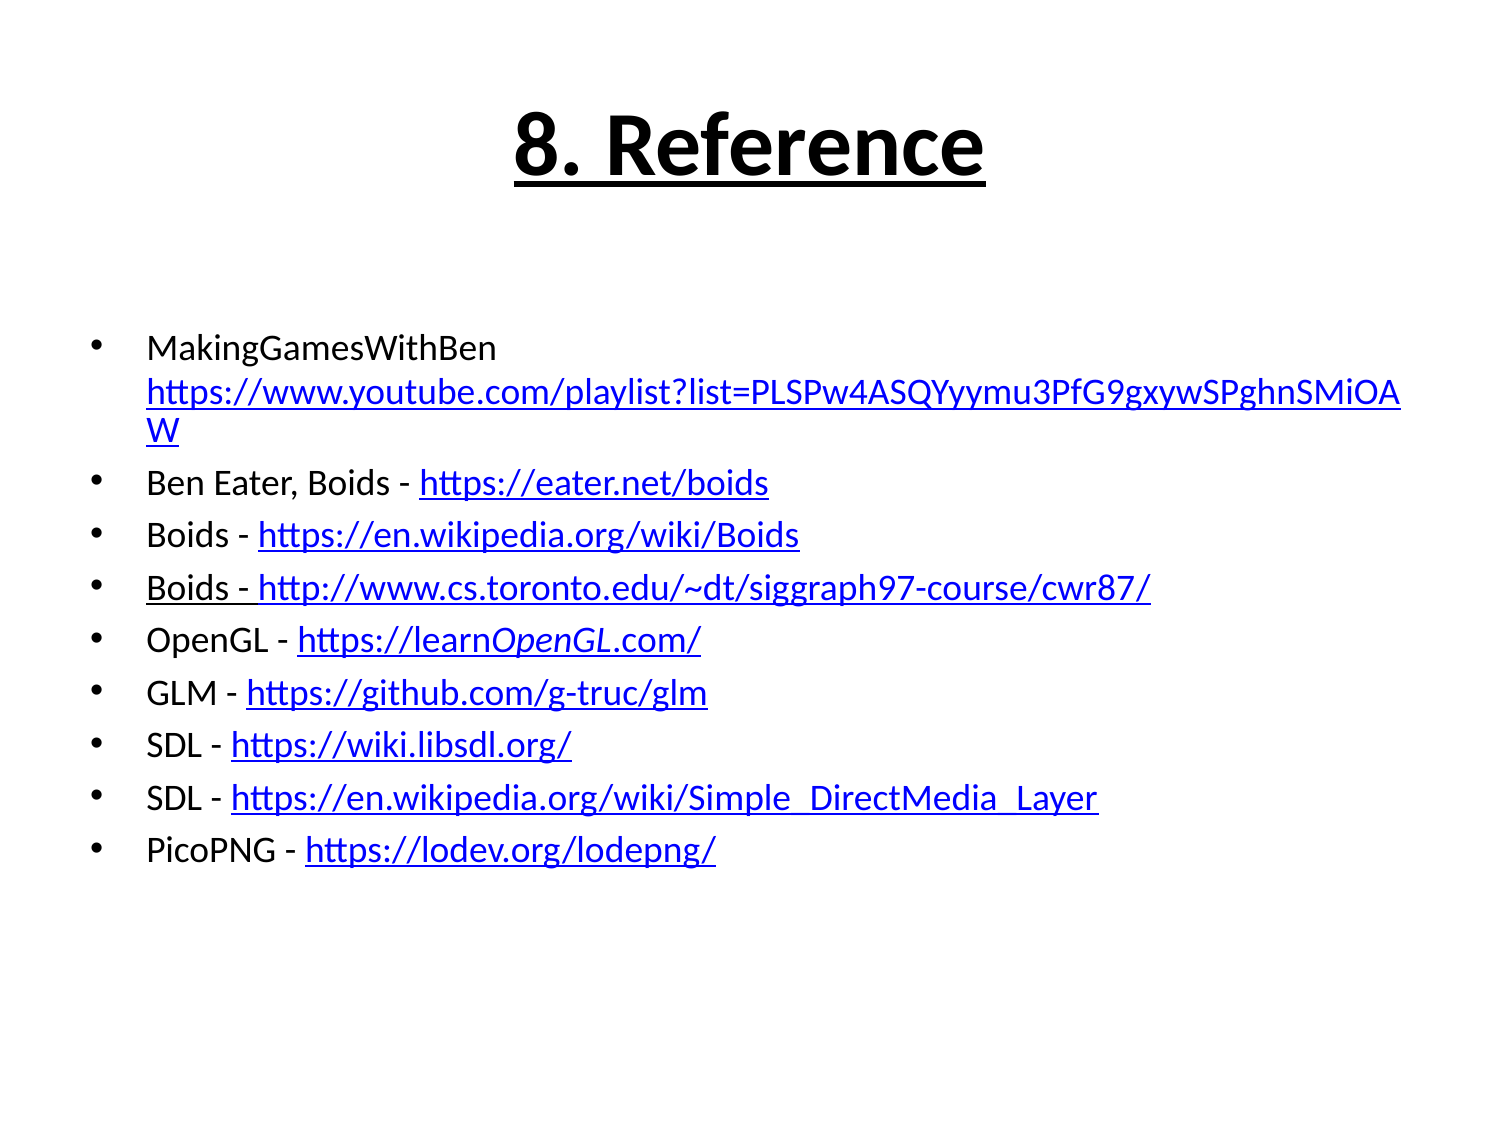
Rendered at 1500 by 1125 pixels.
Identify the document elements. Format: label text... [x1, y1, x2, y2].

list MakingGamesWithBen https://www.youtube.com/playlist?list=PLSPw4ASQYyymu3PfG9gxywSPghnSMiOAW Ben Eater, Boids - https://eater.net/boids Boids - https://en.wikipedia.org/wiki/Boids Boids - http://www.cs.toronto.edu/~dt/siggraph97-course/cwr87/ OpenGL - https://learnOpenGL.com/ GLM - https://github.com/g-truc/glm SDL - https://wiki.libsdl.org/ SDL - https://en.wikipedia.org/wiki/Simple_DirectMedia_Layer PicoPNG - https://lodev.org/lodepng/ [75, 262, 1425, 1005]
title 8. Reference [75, 45, 1425, 233]
